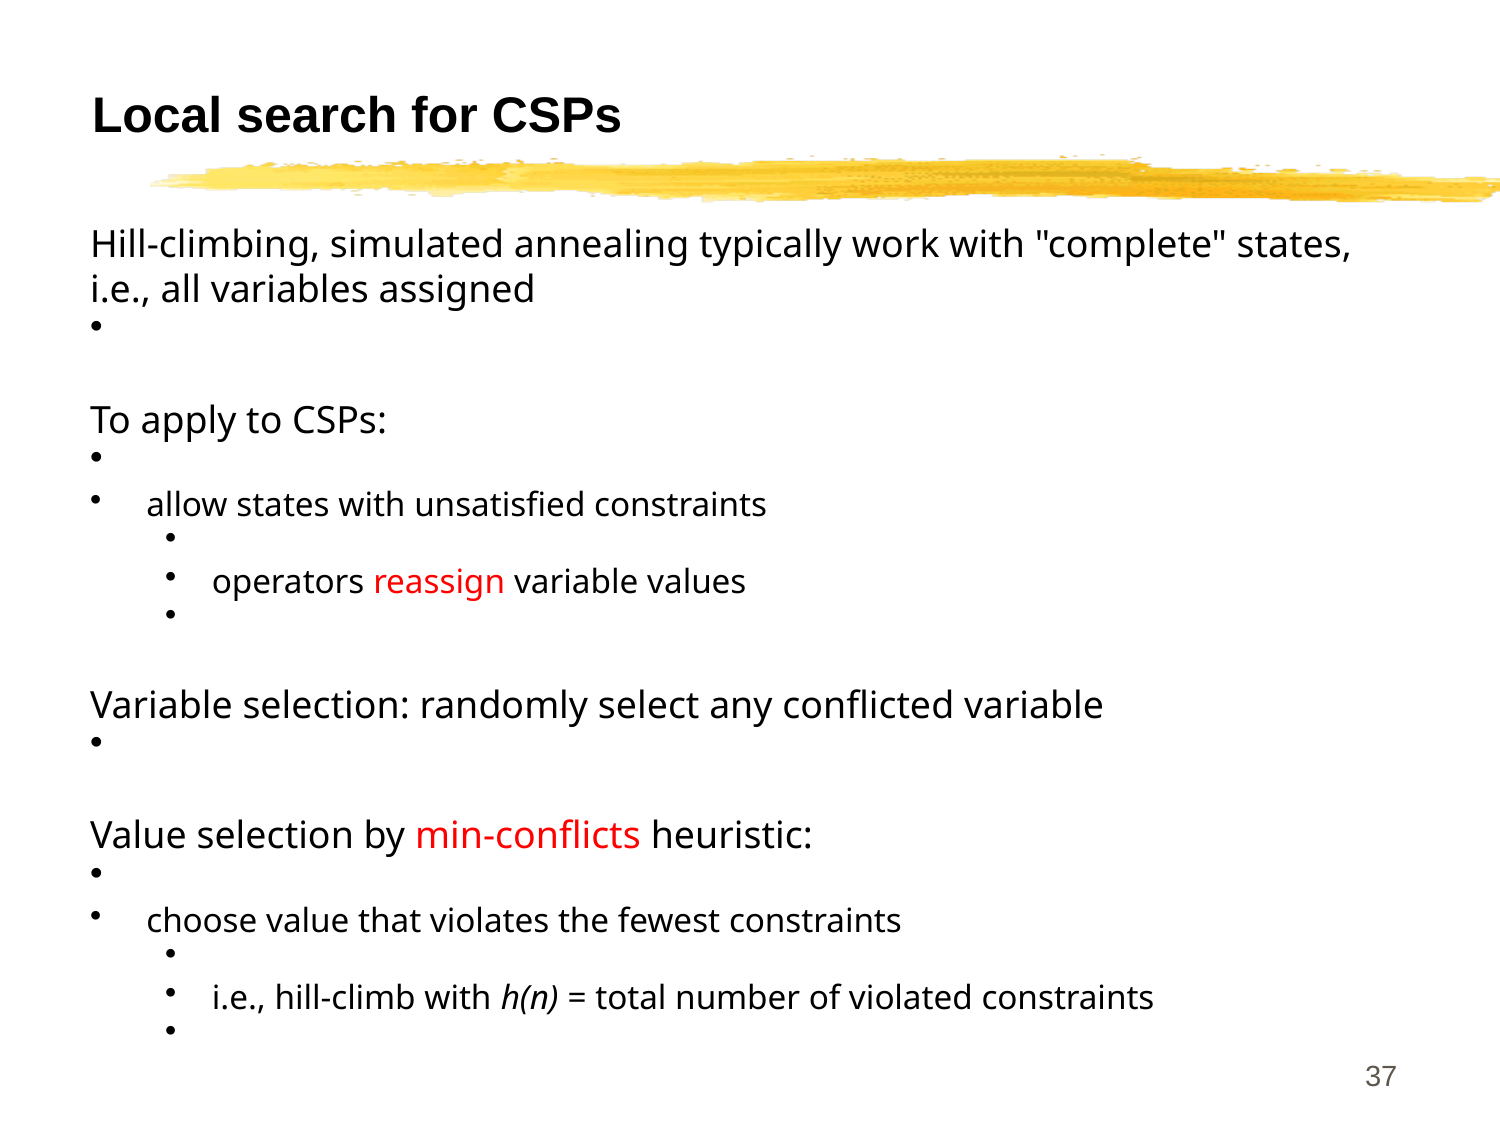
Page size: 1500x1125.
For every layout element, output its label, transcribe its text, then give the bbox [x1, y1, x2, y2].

list Hill-climbing, simulated annealing typically work with "complete" states, i.e., all variables assigned To apply to CSPs: allow states with unsatisfied constraints operators reassign variable values Variable selection: randomly select any conflicted variable Value selection by min-conflicts heuristic: choose value that violates the fewest constraints i.e., hill-climb with h(n) = total number of violated constraints [74, 212, 1417, 994]
title Local search for CSPs [76, 37, 1415, 151]
slide_number 37 [1099, 1024, 1413, 1101]
picture [150, 149, 1500, 213]
